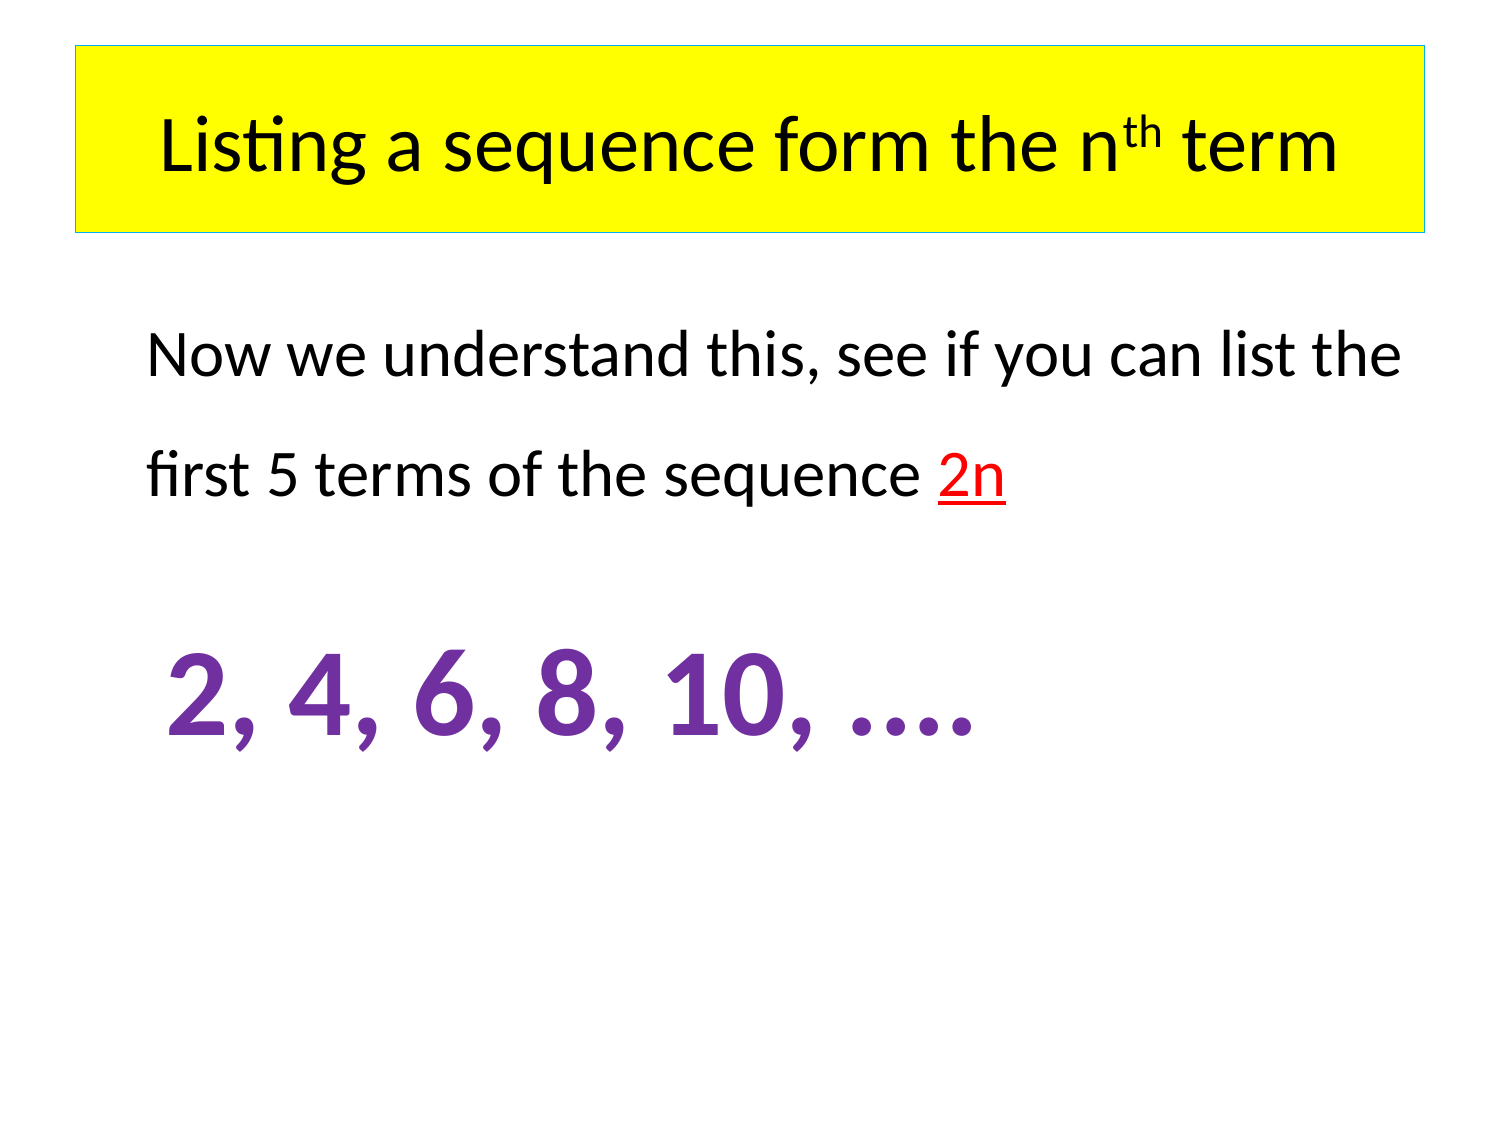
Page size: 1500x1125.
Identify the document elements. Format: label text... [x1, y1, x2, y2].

title Listing a sequence form the nth term [75, 45, 1425, 233]
list Now we understand this, see if you can list the first 5 terms of the sequence 2n 2, 4, 6, 8, 10, .... [75, 262, 1425, 1005]
